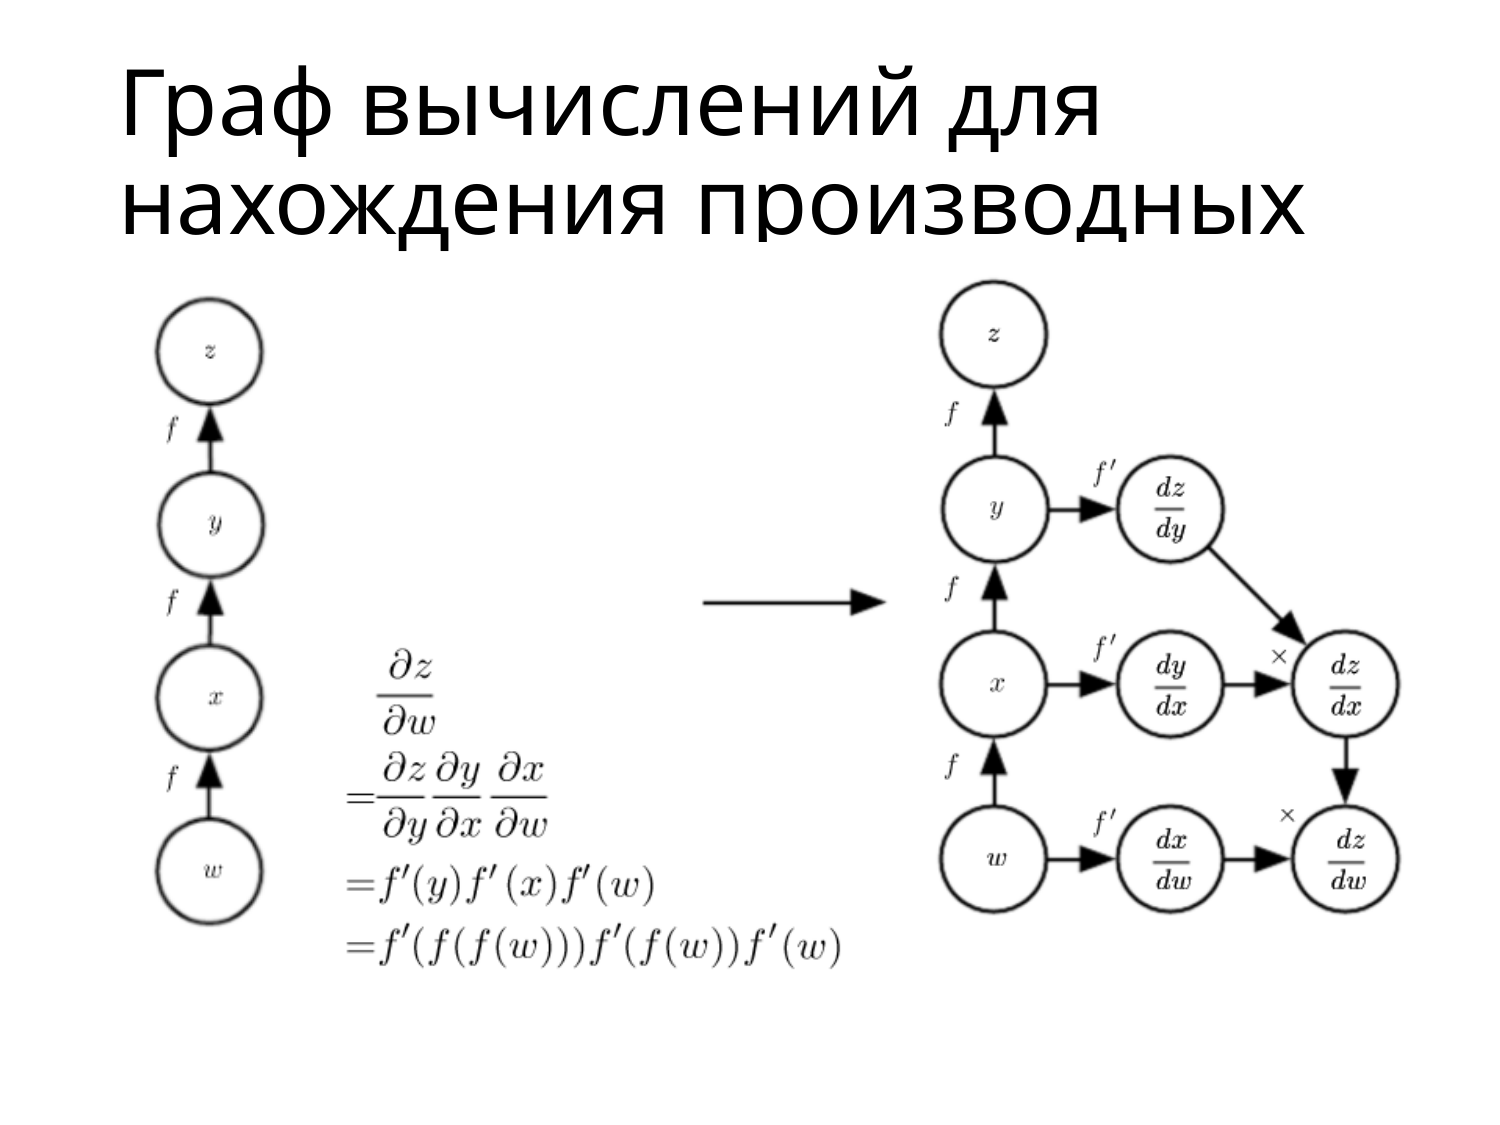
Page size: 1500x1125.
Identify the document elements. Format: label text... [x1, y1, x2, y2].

picture [126, 277, 294, 937]
title Граф вычислений для нахождения производных [103, 46, 1397, 265]
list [681, 242, 1427, 941]
picture [333, 639, 848, 977]
